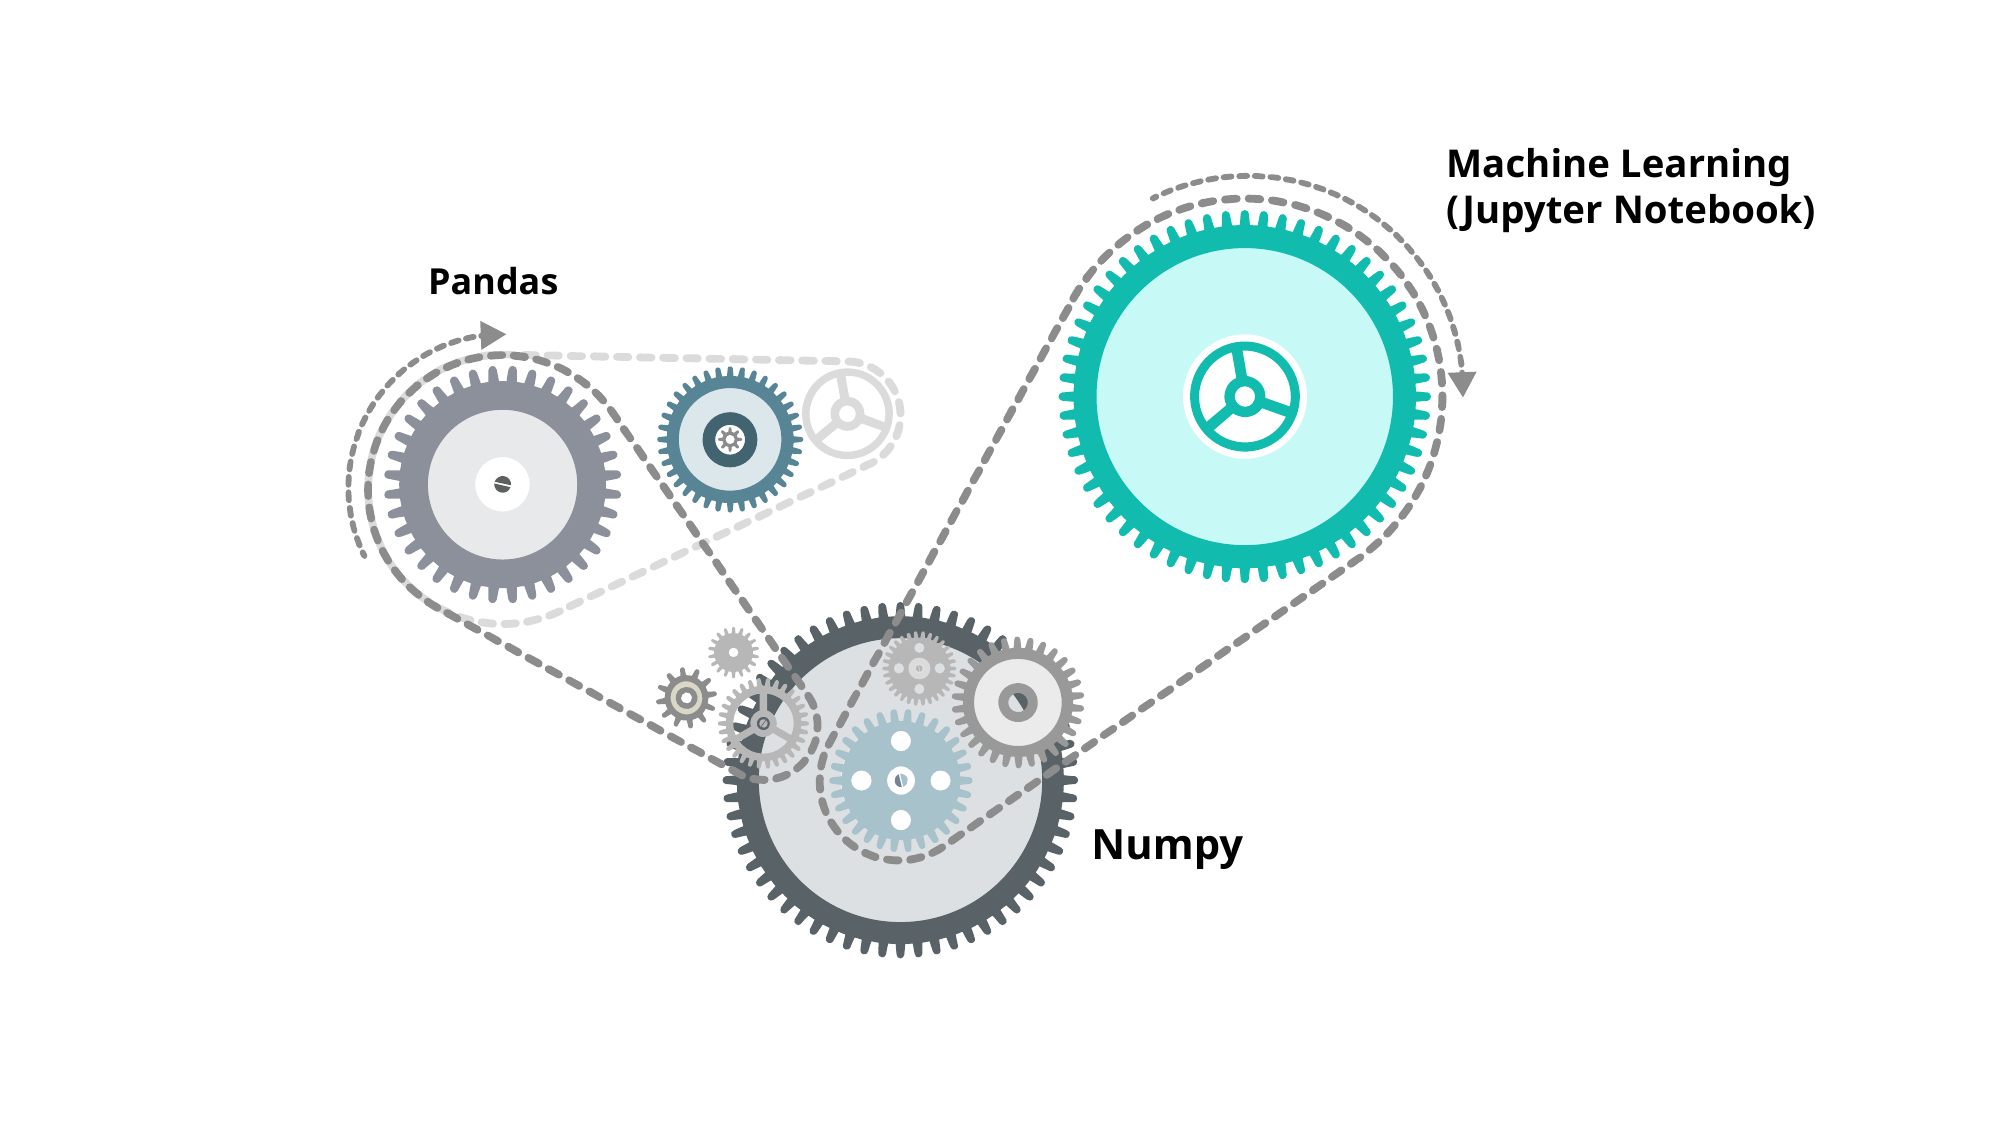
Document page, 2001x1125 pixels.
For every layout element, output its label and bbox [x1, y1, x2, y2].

text_box [345, 129, 1836, 959]
